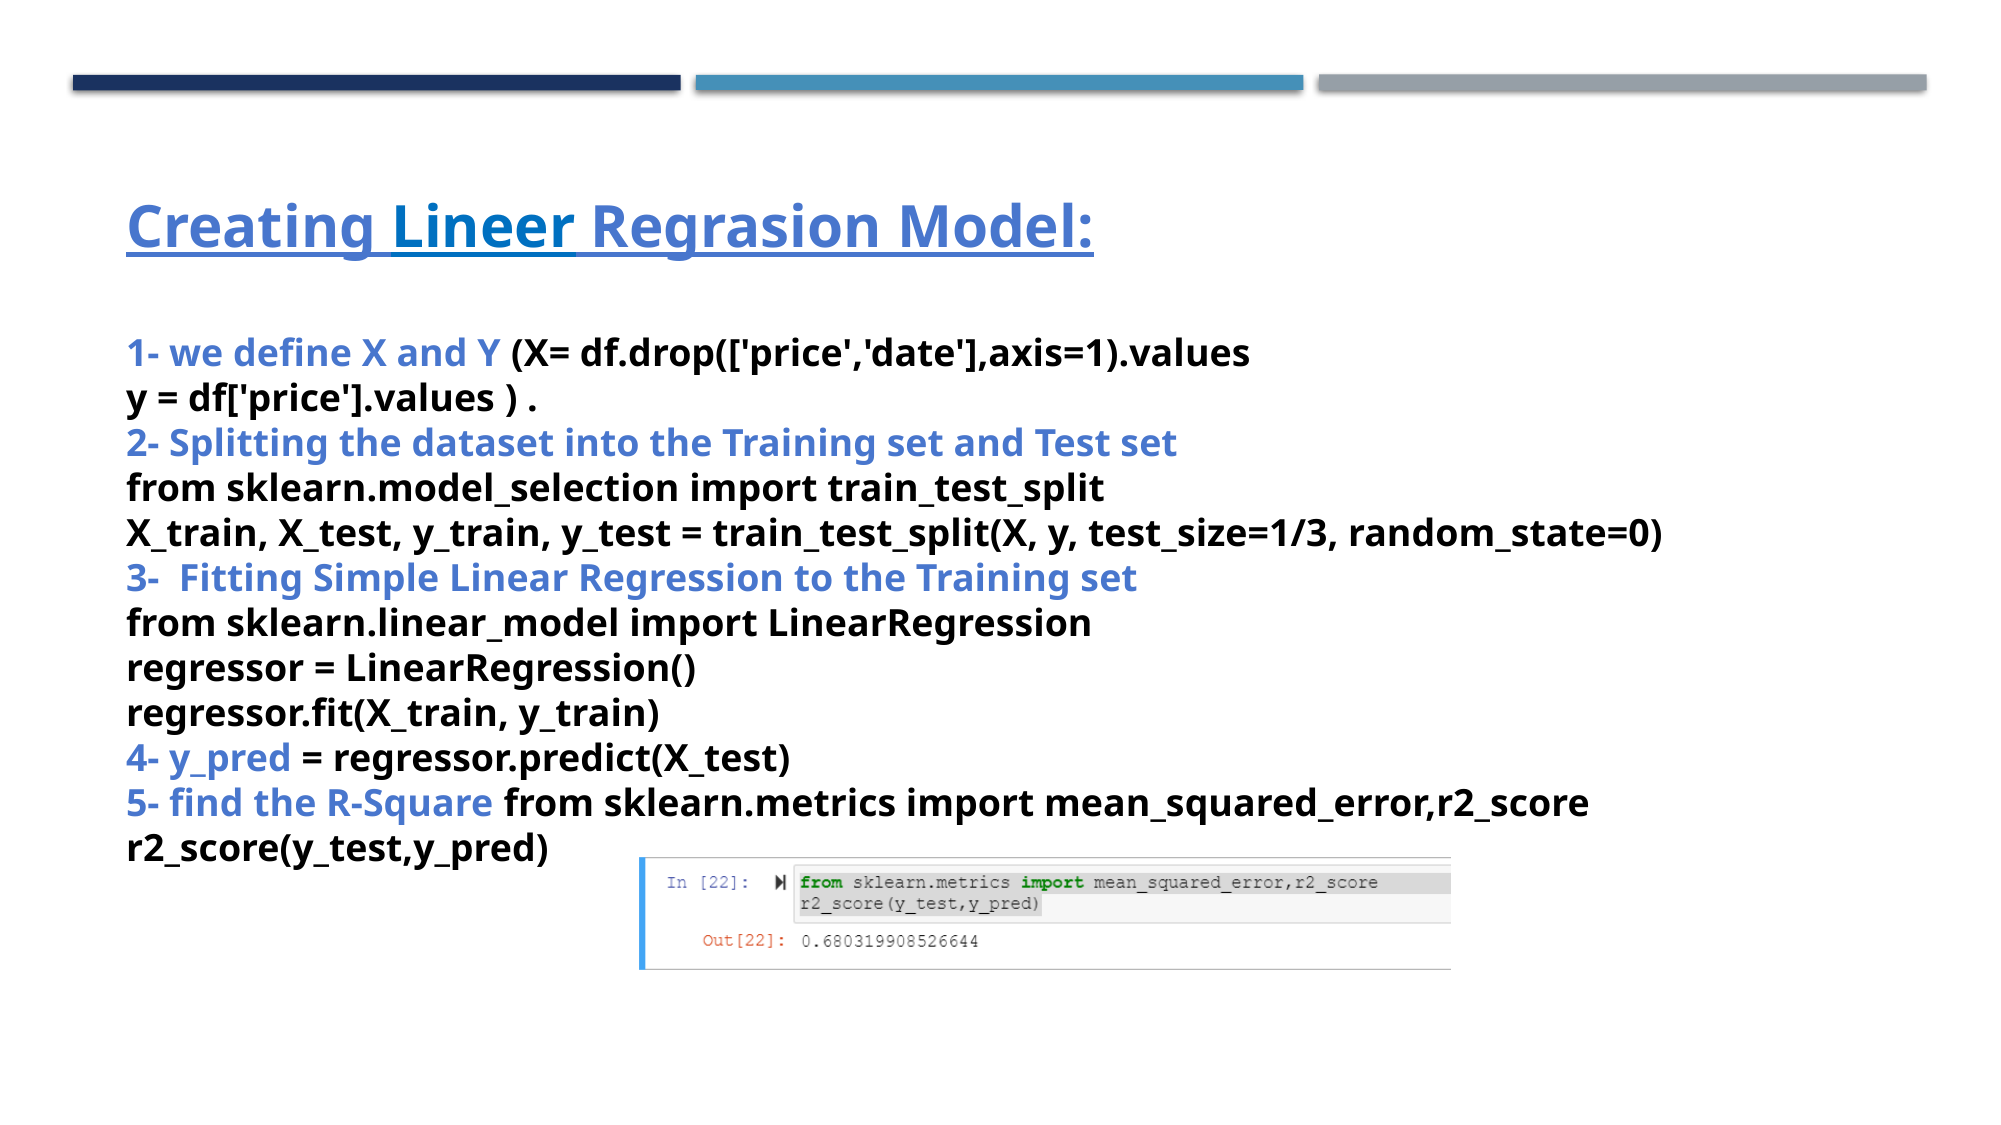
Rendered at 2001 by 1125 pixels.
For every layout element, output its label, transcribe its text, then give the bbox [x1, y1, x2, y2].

picture [637, 854, 1451, 973]
text_box Creating Lineer Regrasion Model: 1- we define X and Y (X= df.drop(['price','date'],axis=1).values y = df['price'].values ) . 2- Splitting the dataset into the Training set and Test set from sklearn.model_selection import train_test_split X_train, X_test, y_train, y_test = train_test_split(X, y, test_size=1/3, random_state=0) 3- Fitting Simple Linear Regression to the Training set from sklearn.linear_model import LinearRegression regressor = LinearRegression() regressor.fit(X_train, y_train) 4- y_pred = regressor.predict(X_test) 5- find the R-Square from sklearn.metrics import mean_squared_error,r2_score r2_score(y_test,y_pred) [111, 181, 1861, 877]
